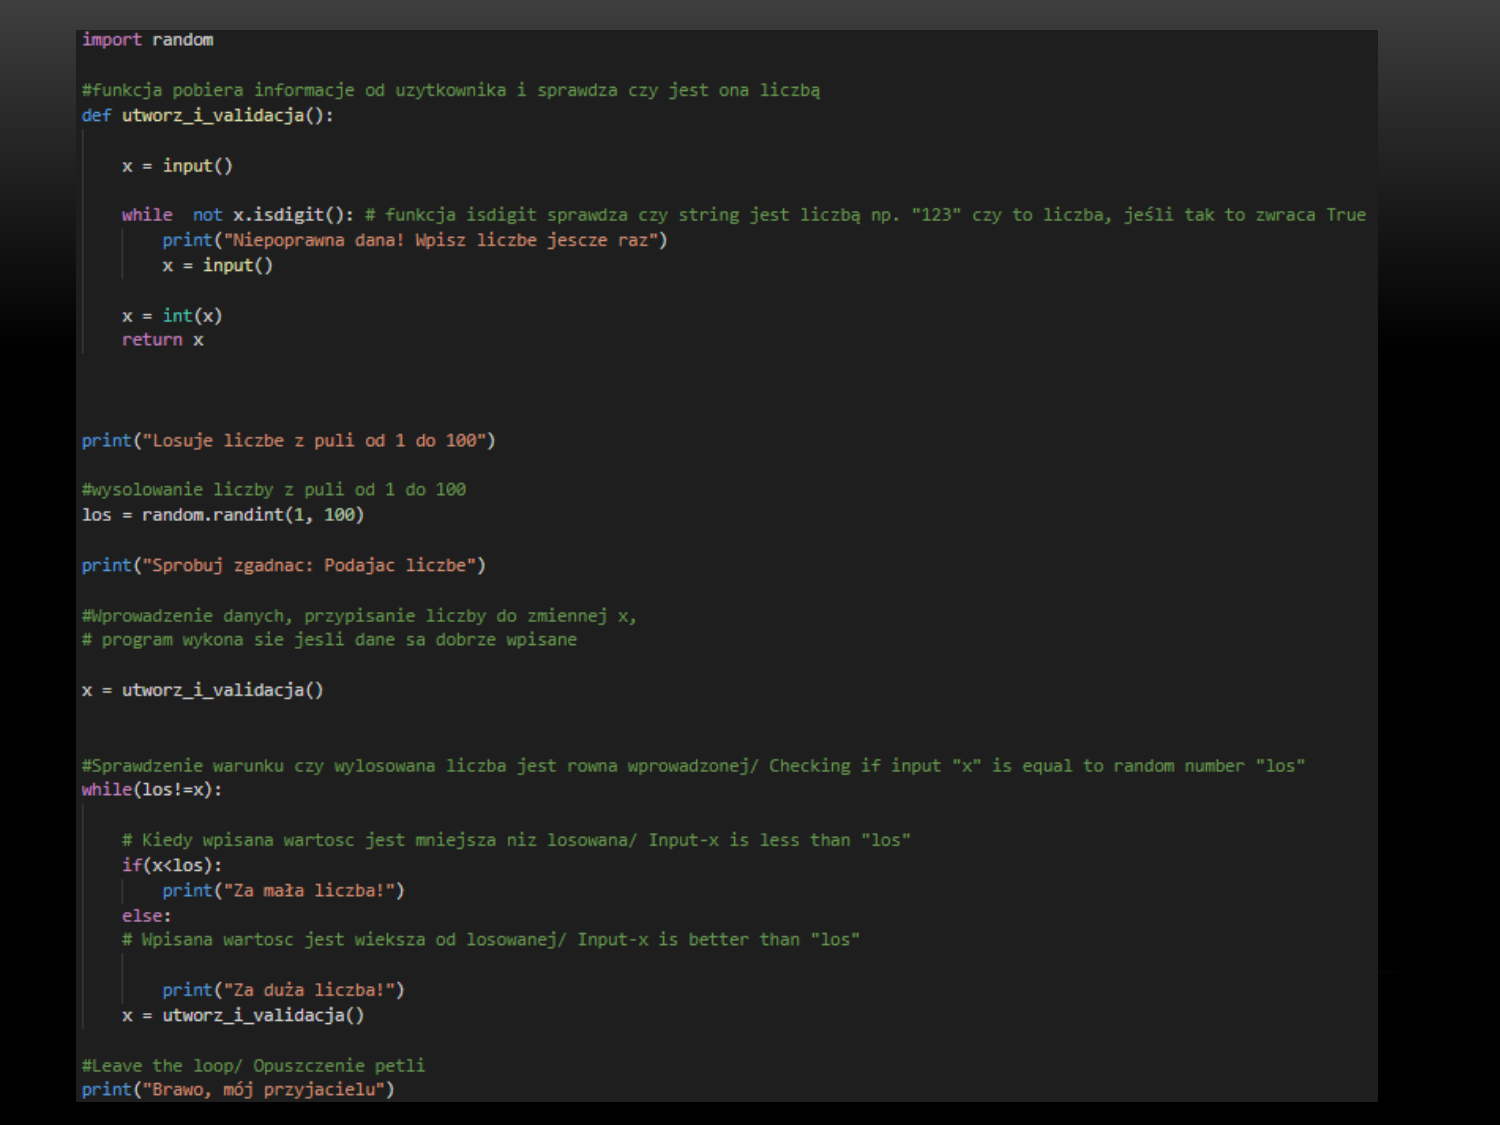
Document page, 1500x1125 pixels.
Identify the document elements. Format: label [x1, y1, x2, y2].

picture [0, 0, 1500, 1125]
list [76, 30, 1378, 1102]
